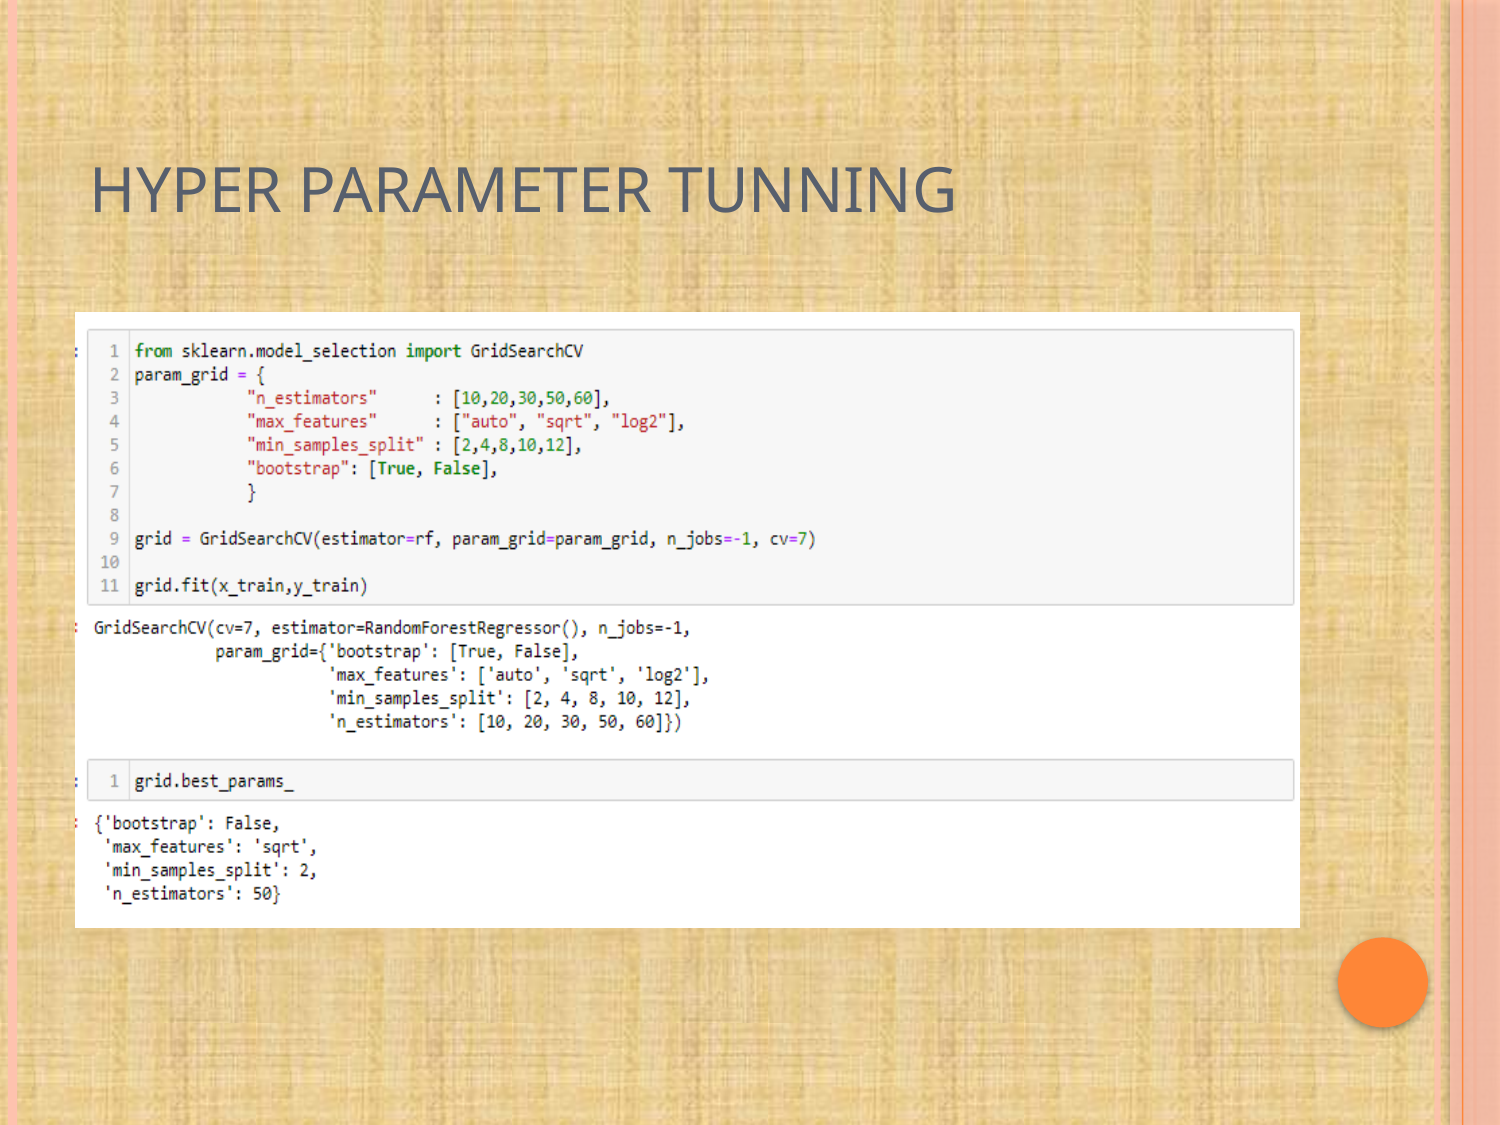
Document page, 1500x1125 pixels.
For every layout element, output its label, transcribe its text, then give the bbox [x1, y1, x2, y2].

title Hyper parameter tunning [75, 45, 1300, 233]
picture [0, 0, 7, 1125]
picture [1441, 0, 1449, 1125]
picture [18, 0, 1434, 1125]
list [74, 311, 1301, 929]
